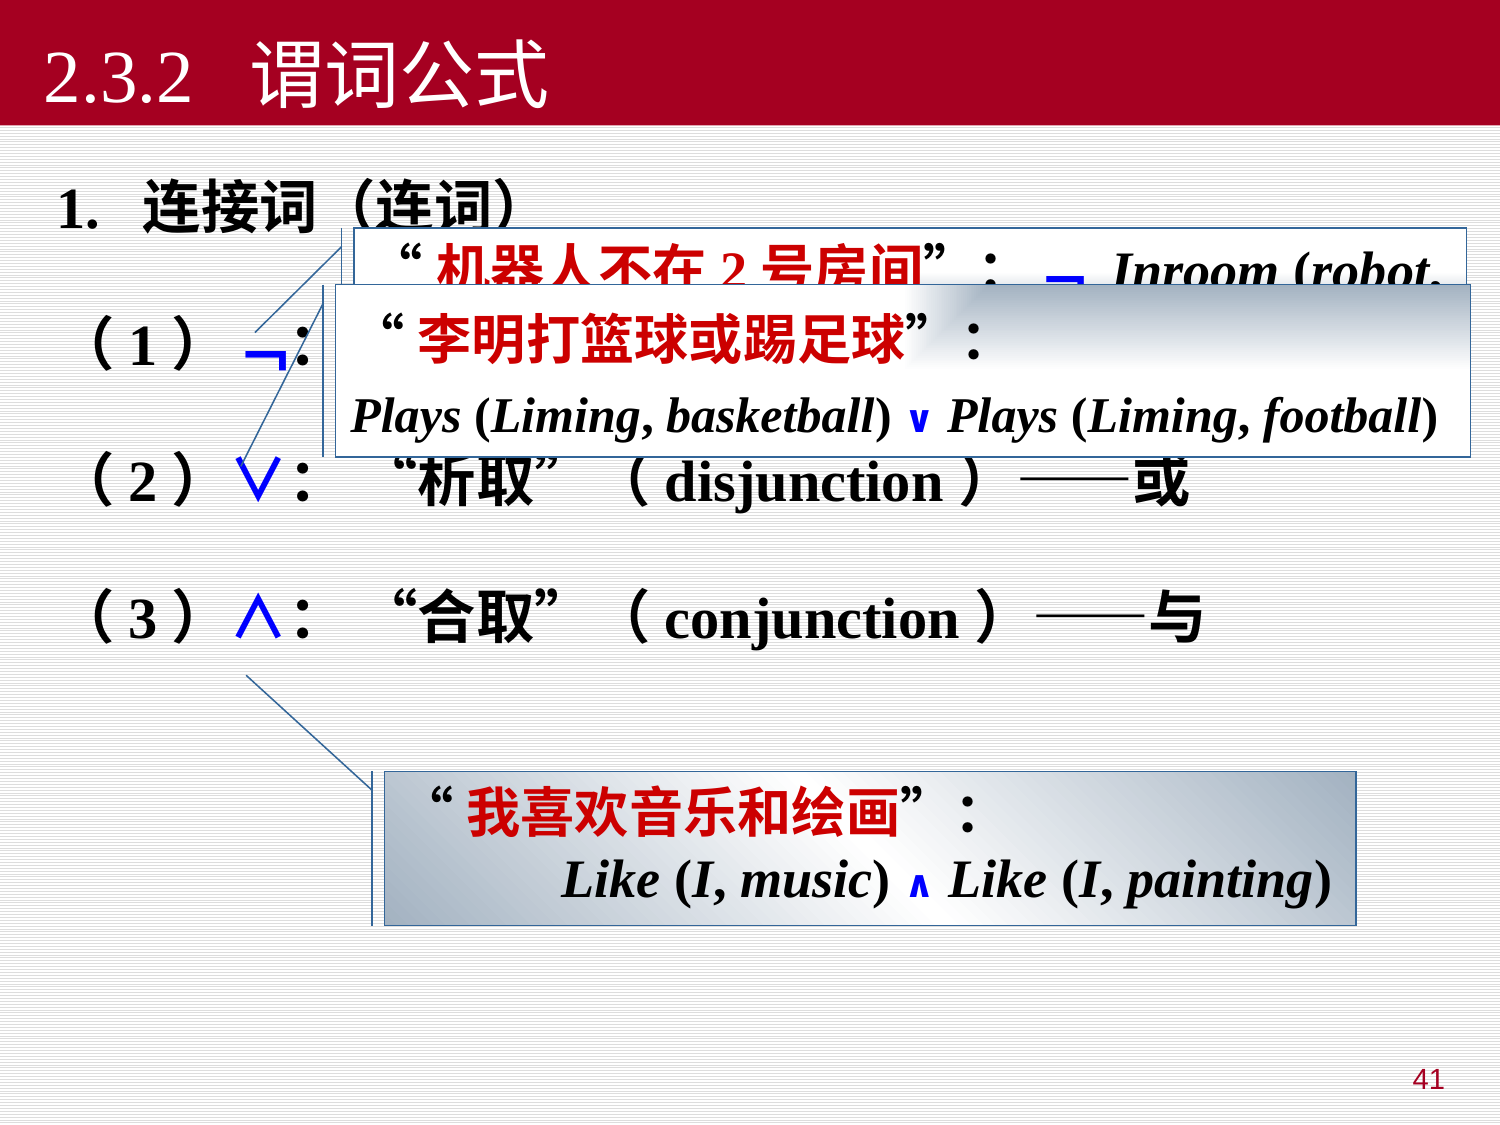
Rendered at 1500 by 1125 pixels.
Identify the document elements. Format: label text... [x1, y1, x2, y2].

text_box “李明打篮球或踢足球”： Plays (Liming, basketball) ∨ Plays (Liming, football) [335, 284, 1471, 458]
slide_number 41 [1109, 1052, 1461, 1125]
list 1. 连接词（连词） （1）﹁： “否定” （ negation ）或 “非”。 （2）∨： “析取”（disjunction）——或 （3）∧： “合取”（conjunction）——与 [41, 148, 1459, 1035]
text_box “我喜欢音乐和绘画”： Like (I, music) ∧ Like (I, painting) [384, 771, 1357, 926]
text_box “机器人不在2号房间”：﹁ Inroom (robot, r2) [354, 227, 1467, 284]
title 2.3.2 谓词公式 [0, 0, 1500, 126]
